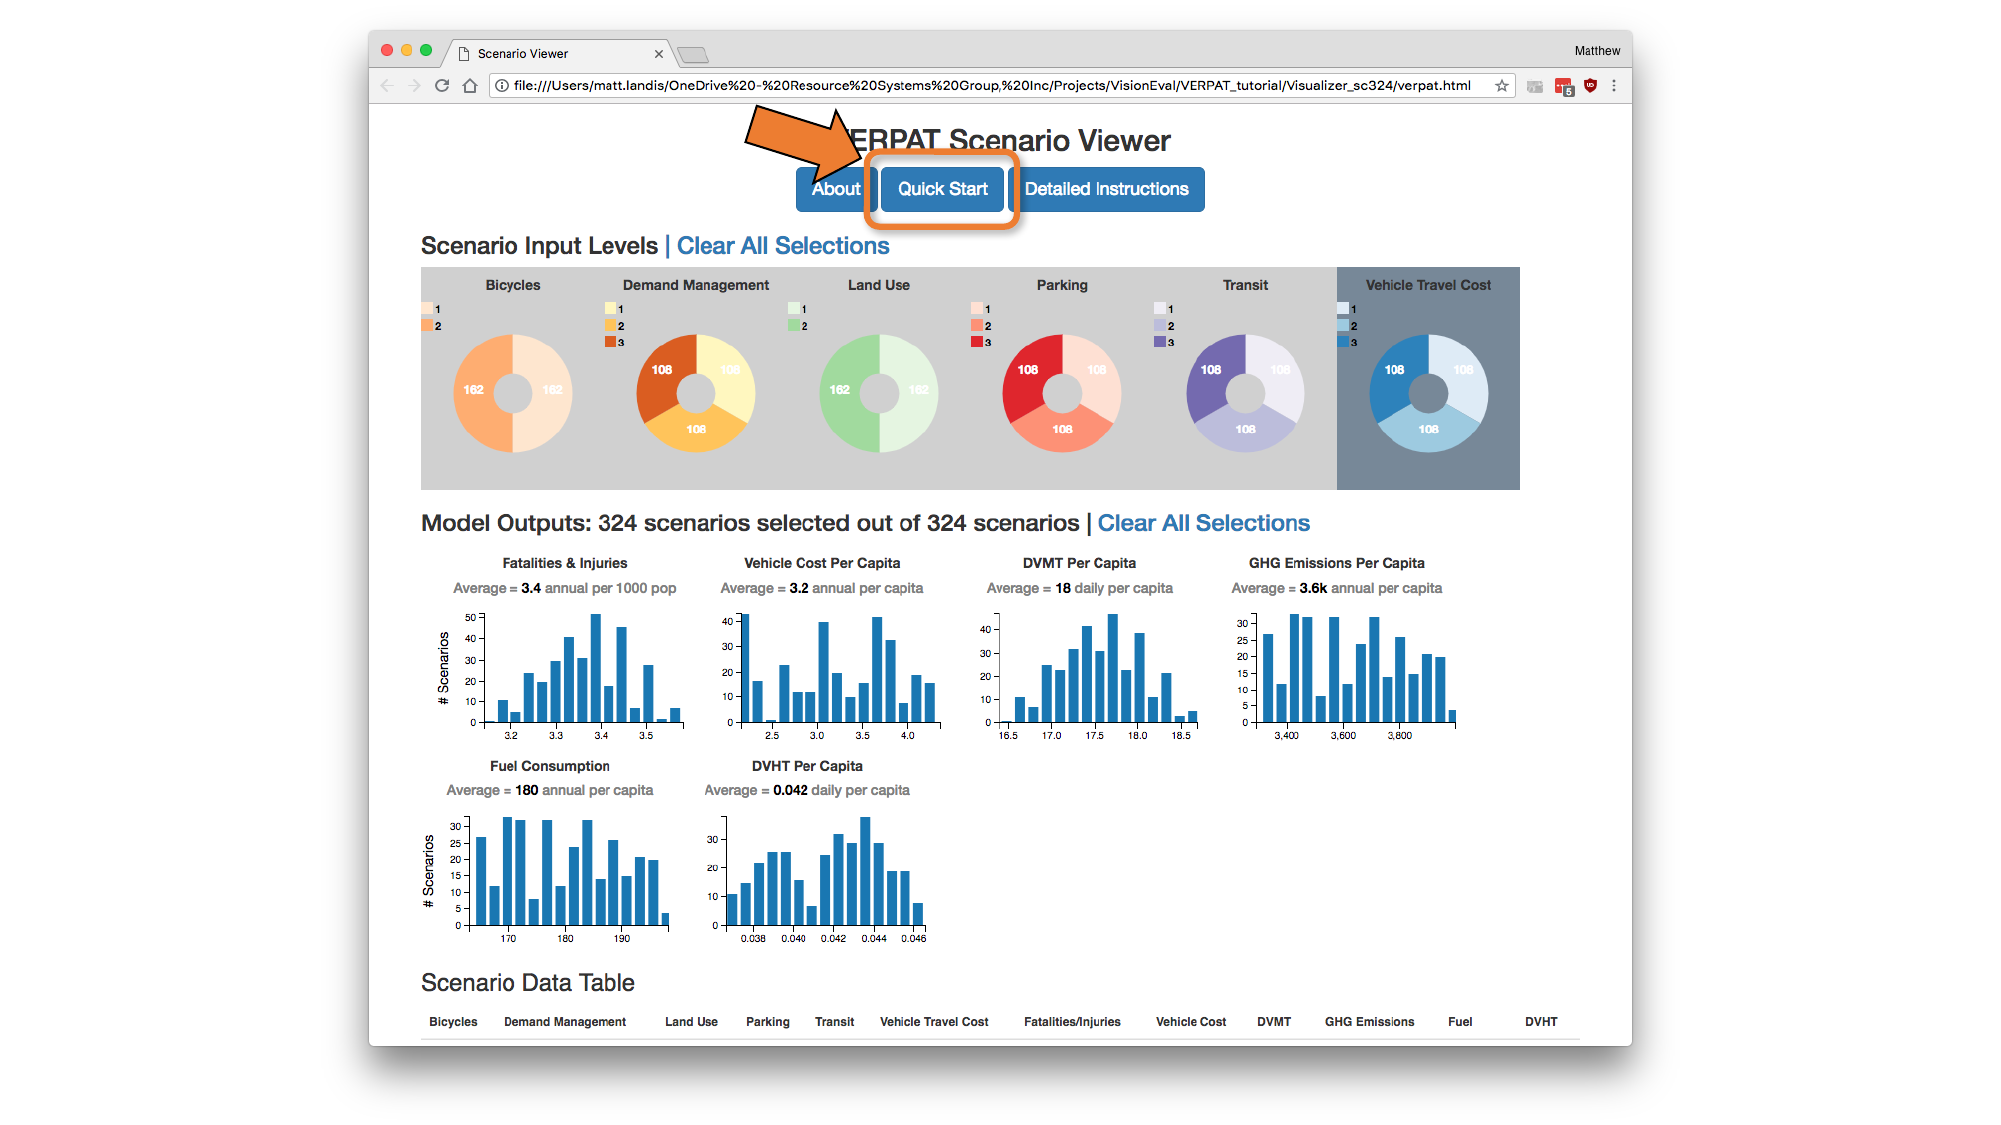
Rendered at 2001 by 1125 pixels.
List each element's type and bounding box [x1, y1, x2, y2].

picture [313, 0, 1687, 1125]
